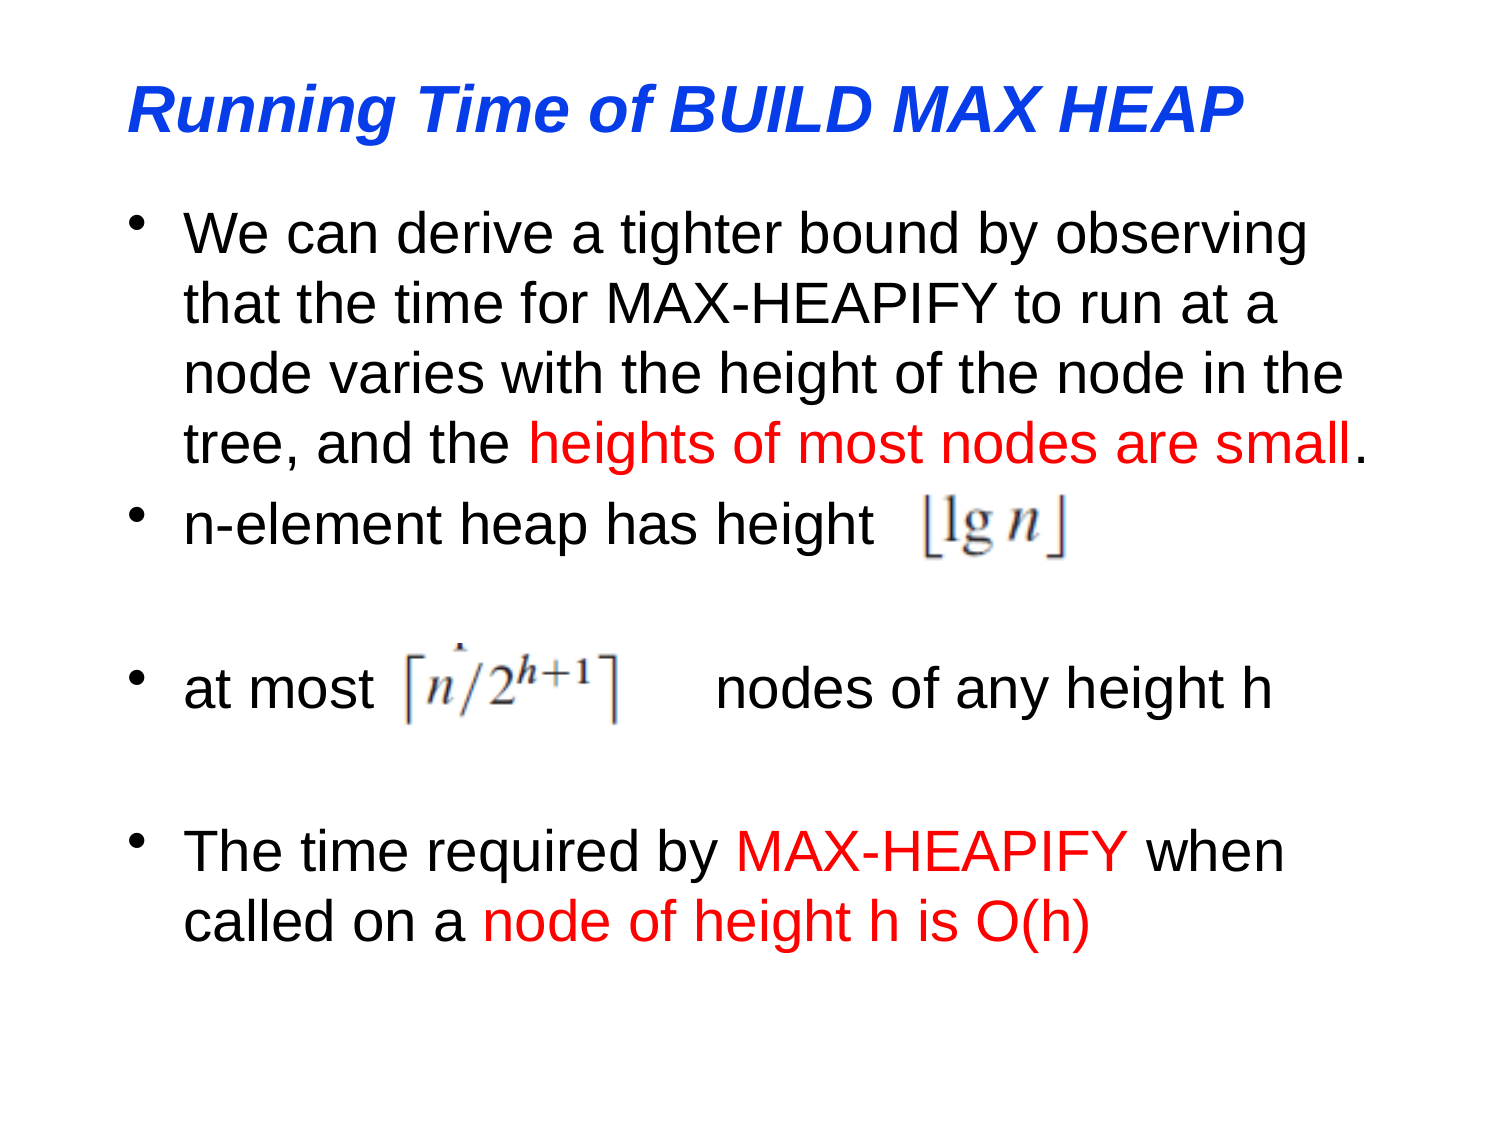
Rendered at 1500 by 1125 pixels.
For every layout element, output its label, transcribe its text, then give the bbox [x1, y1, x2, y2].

picture [899, 474, 1088, 569]
list We can derive a tighter bound by observing that the time for MAX-HEAPIFY to run at a node varies with the height of the node in the tree, and the heights of most nodes are small. n-element heap has height at most nodes of any height h The time required by MAX-HEAPIFY when called on a node of height h is O(h) [112, 187, 1400, 1088]
picture [399, 642, 634, 739]
title Running Time of BUILD MAX HEAP [112, 50, 1388, 163]
